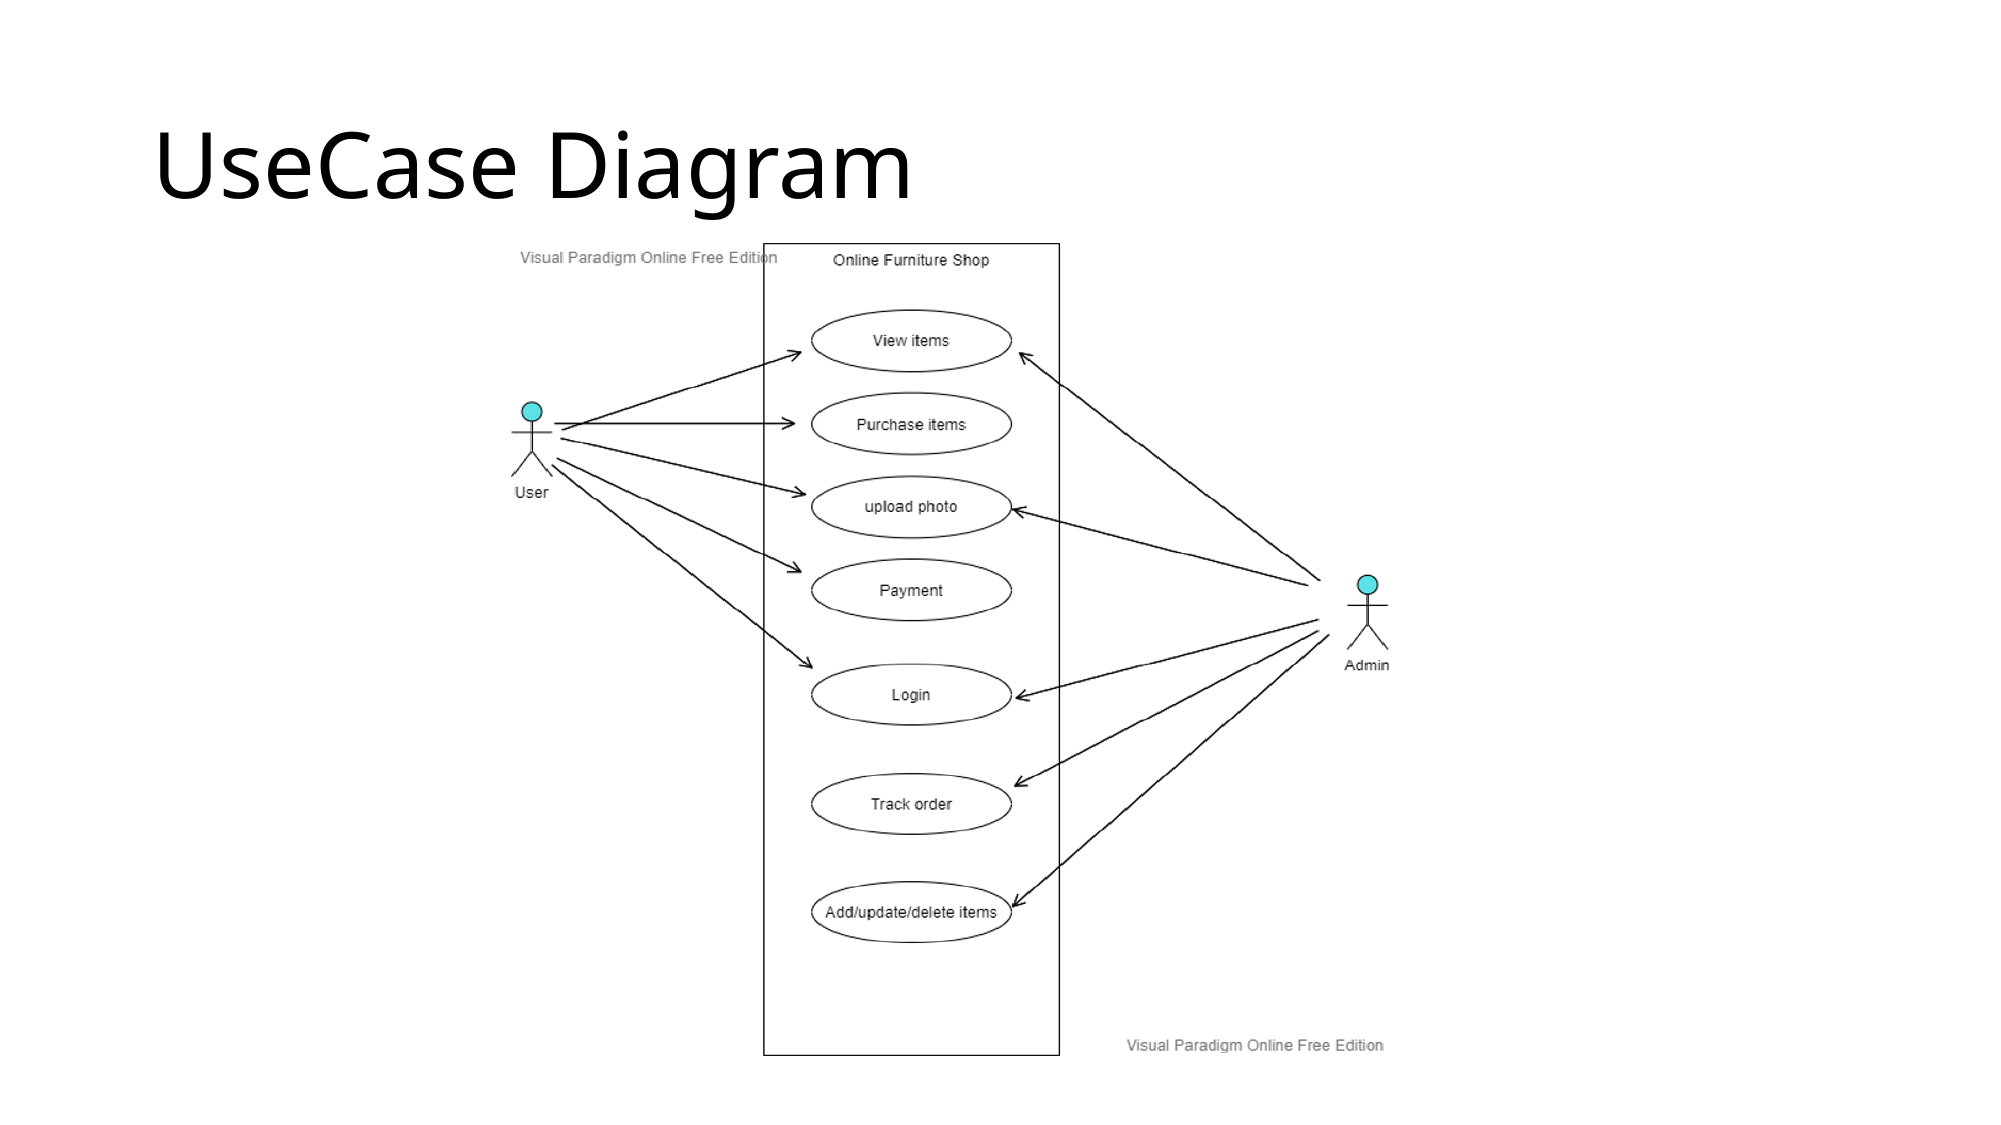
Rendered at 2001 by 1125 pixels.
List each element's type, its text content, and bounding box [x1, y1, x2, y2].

title UseCase Diagram [137, 59, 1863, 278]
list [499, 221, 1400, 1108]
